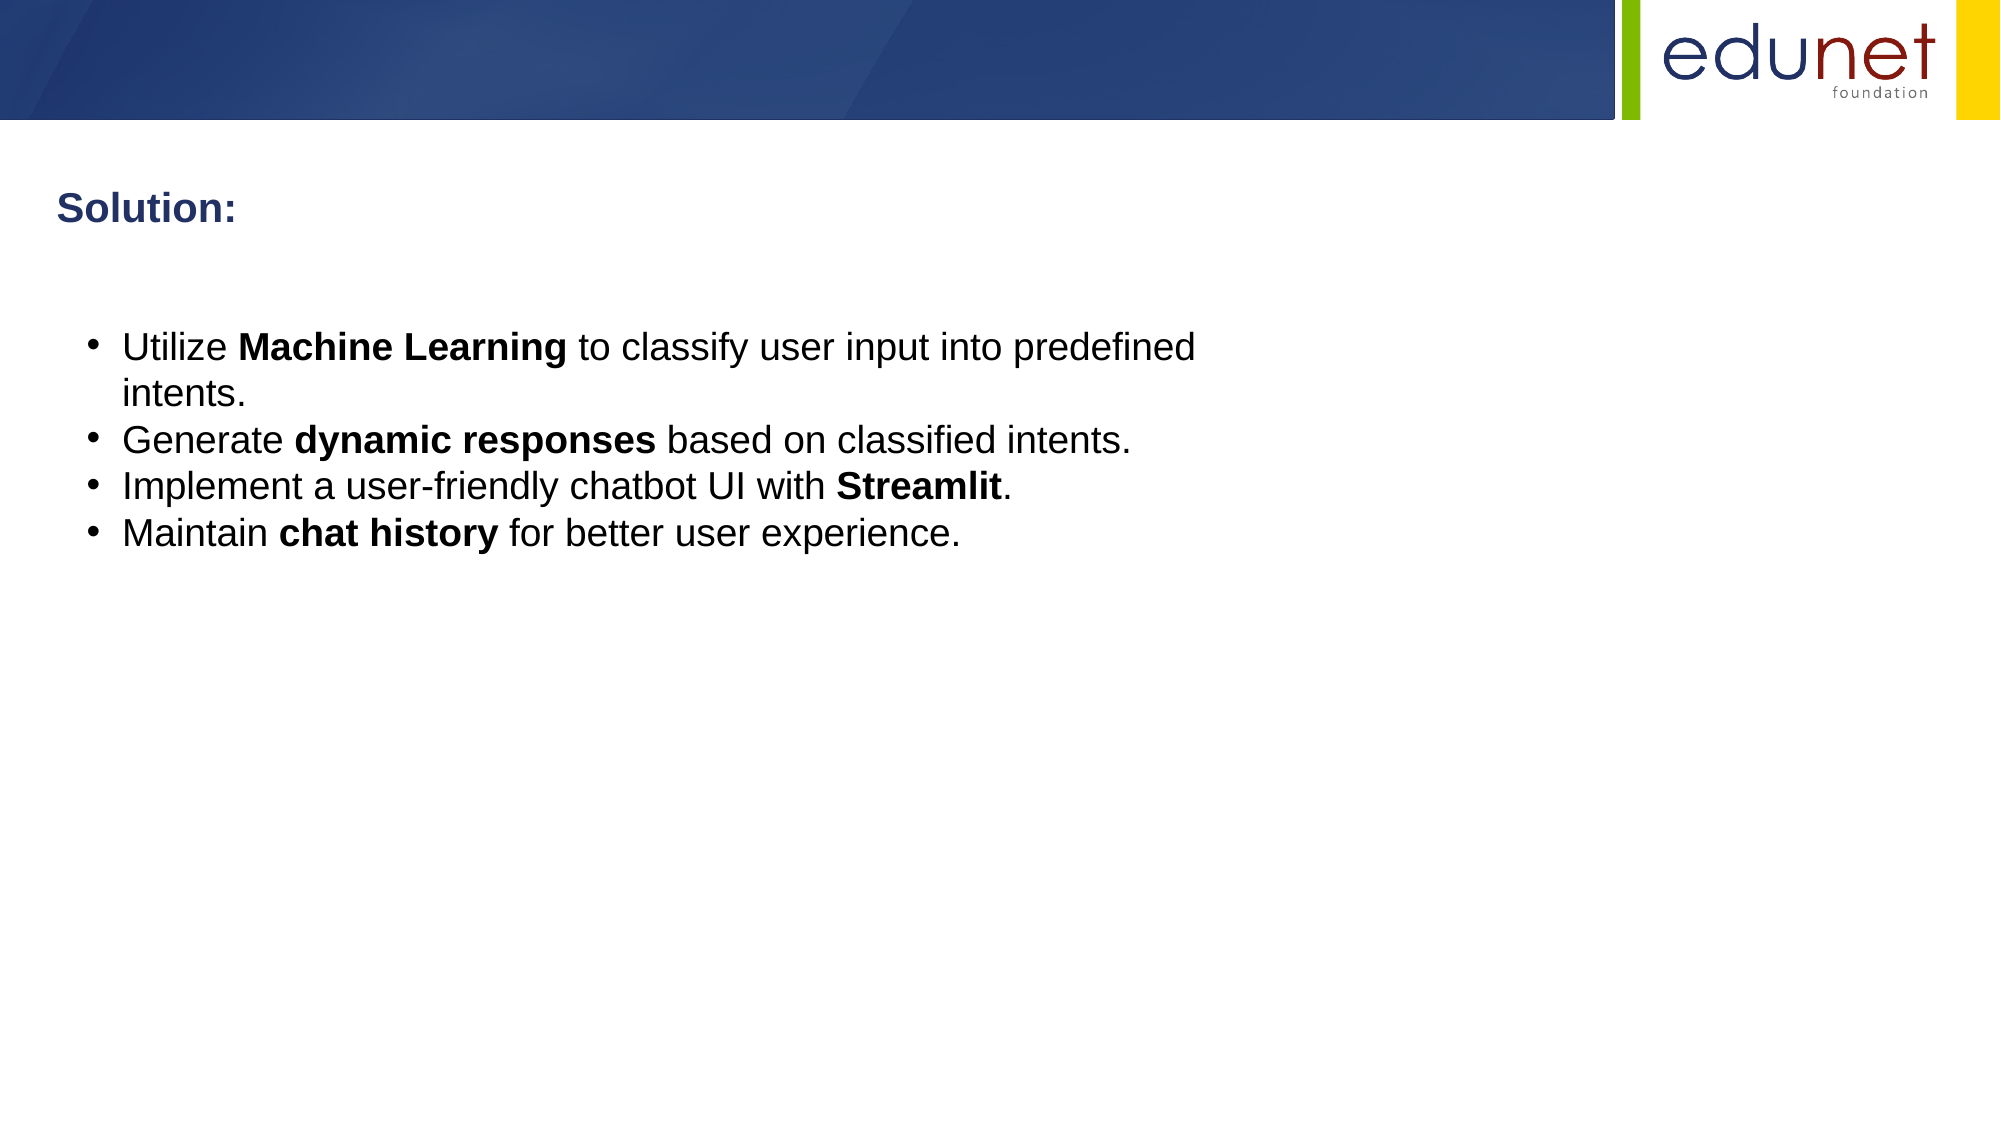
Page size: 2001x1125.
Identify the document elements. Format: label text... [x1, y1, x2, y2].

text_box Solution: [41, 172, 1043, 238]
text_box Utilize Machine Learning to classify user input into predefined intents. Generate dynamic responses based on classified intents. Implement a user-friendly chatbot UI with Streamlit. Maintain chat history for better user experience. [71, 313, 1283, 608]
picture [1652, 12, 1948, 108]
